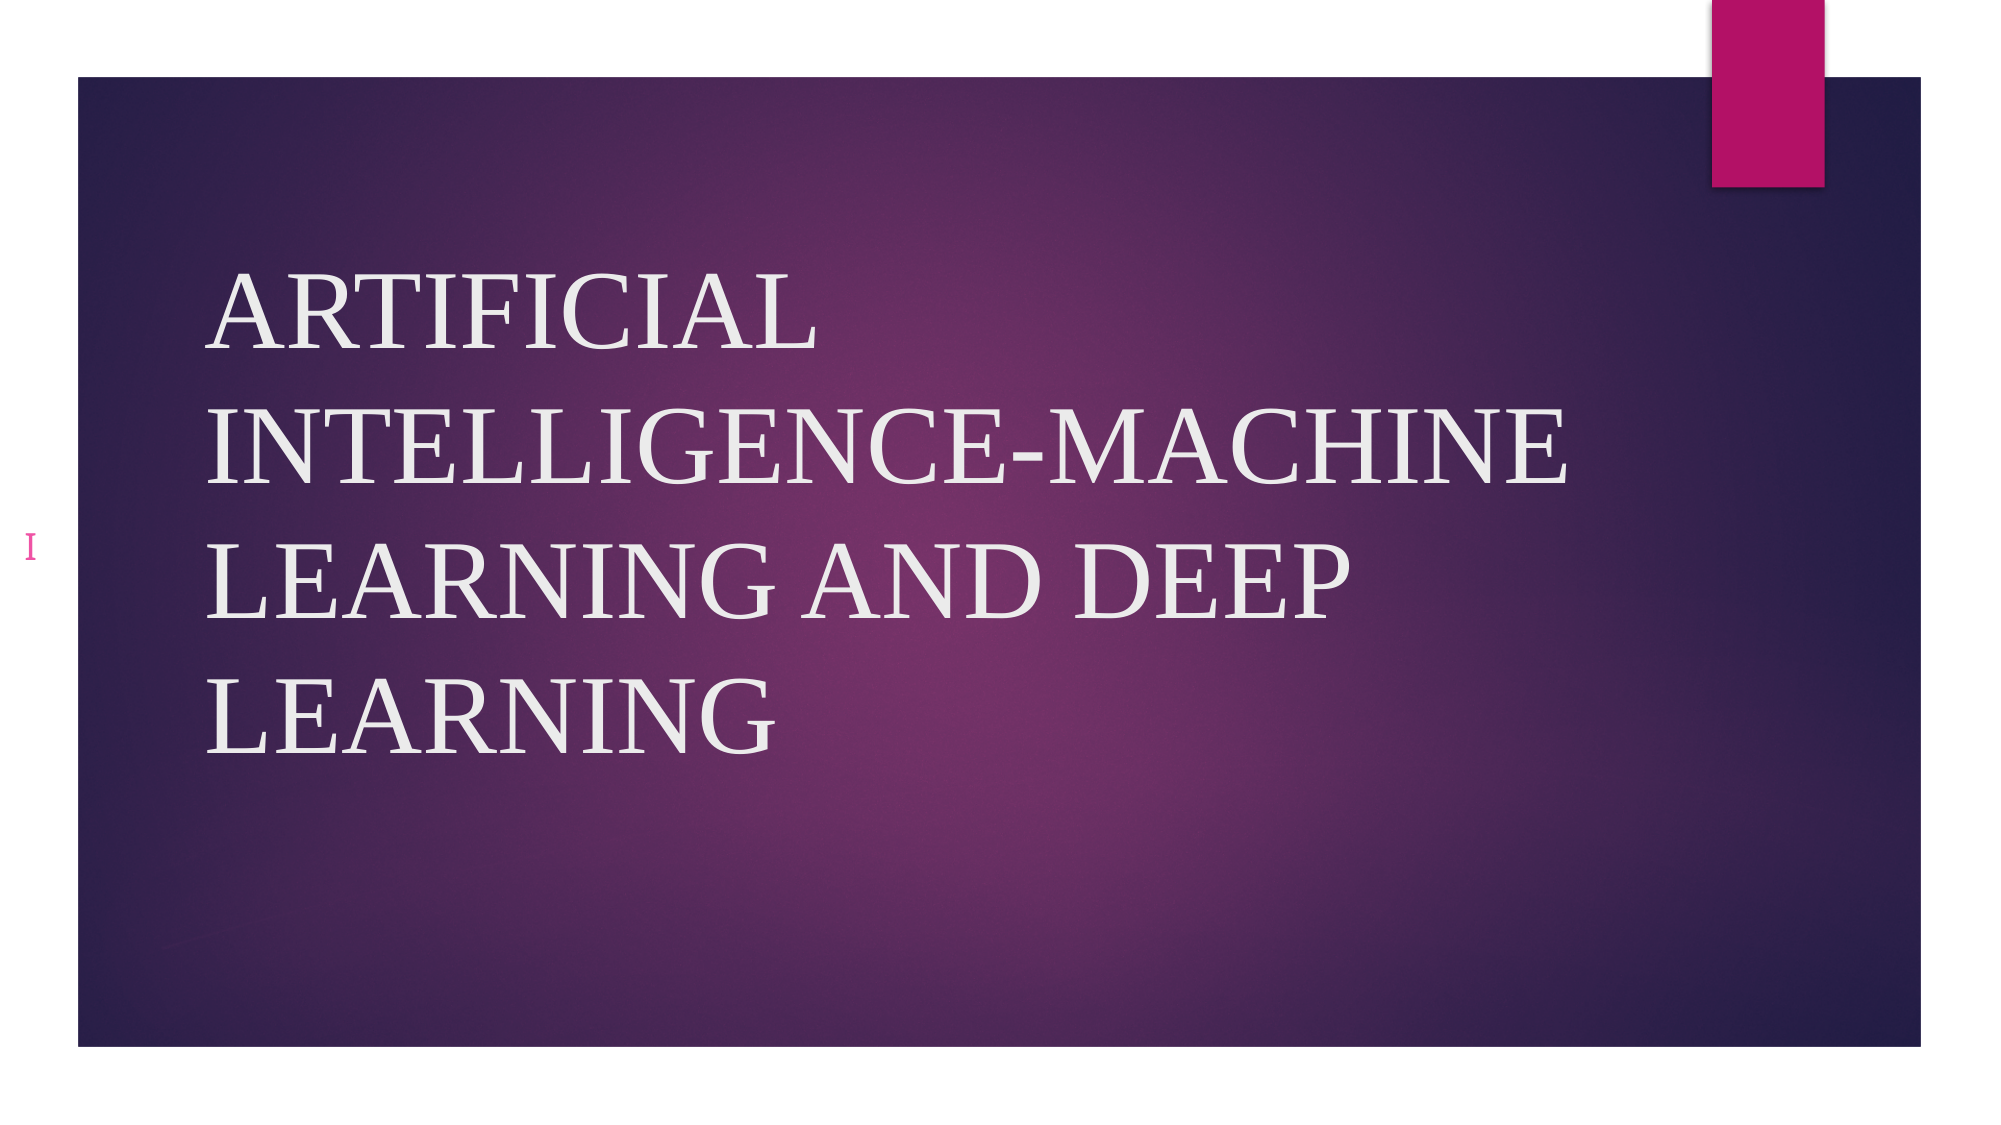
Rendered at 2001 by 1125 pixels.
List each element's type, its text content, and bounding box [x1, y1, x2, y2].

title ARTIFICIAL INTELLIGENCE-MACHINE LEARNING AND DEEP LEARNING [189, 344, 1638, 784]
subtitle I [24, 515, 32, 658]
